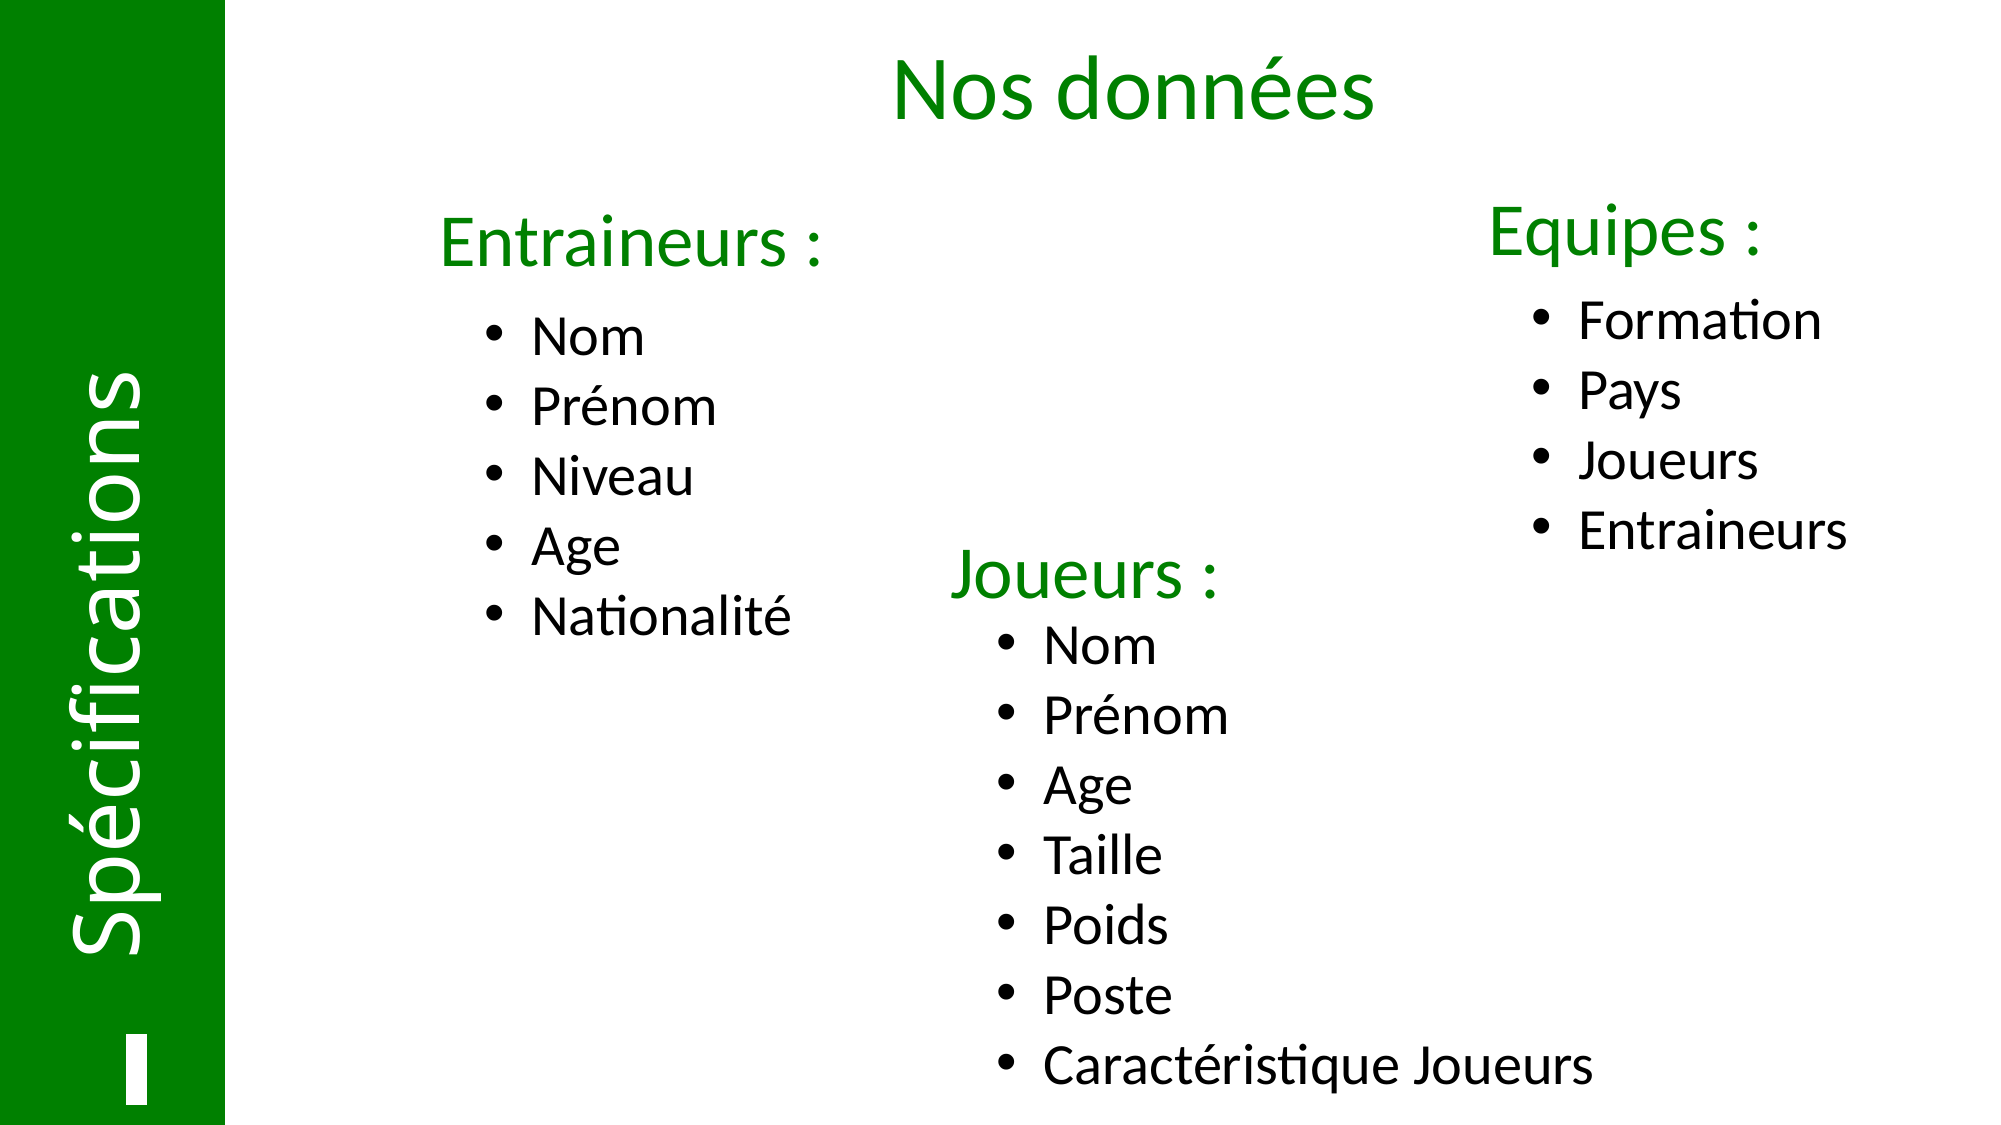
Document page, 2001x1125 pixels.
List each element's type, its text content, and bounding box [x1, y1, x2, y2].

text_box Nom Prénom Niveau Age Nationalité [681, 622, 819, 659]
text_box Nos données [729, 20, 1539, 147]
text_box Entraineurs : [227, 184, 1037, 291]
title Spécifications [1, 0, 219, 446]
text_box Equipes : [1221, 173, 2000, 280]
text_box Nom Prénom Age Taille Poids Poste Caractéristique Joueurs [981, 598, 1710, 1109]
text_box Joueurs : [681, 515, 1490, 622]
text_box Formation Pays Joueurs Entraineurs [1516, 273, 1865, 572]
text_box Nom Prénom Niveau Age Nationalité [469, 290, 819, 515]
title Spécifications [1, 683, 219, 1125]
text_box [0, 448, 677, 674]
